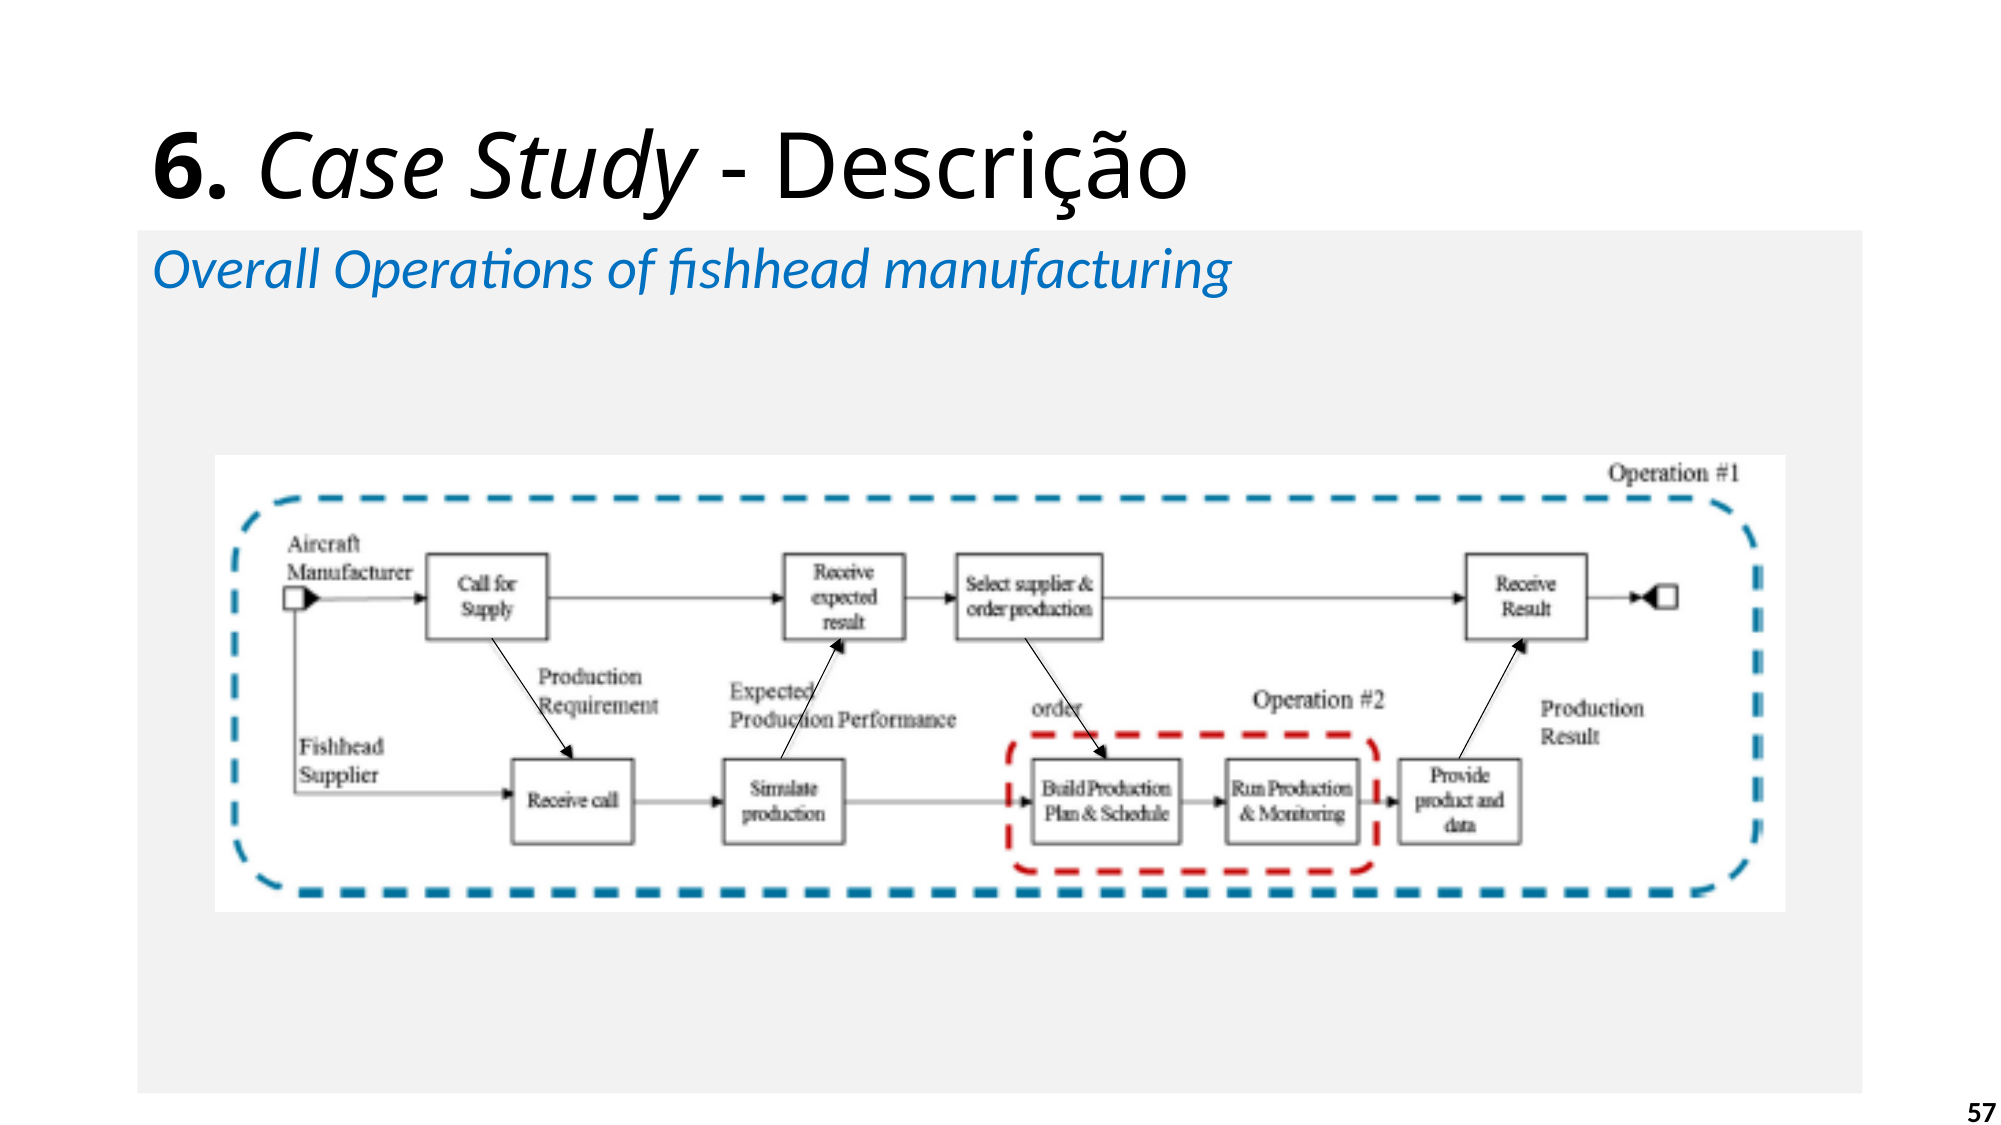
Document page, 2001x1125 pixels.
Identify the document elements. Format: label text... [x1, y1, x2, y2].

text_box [780, 638, 841, 759]
picture [215, 455, 1786, 912]
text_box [1458, 638, 1523, 759]
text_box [1024, 638, 1106, 759]
title 6. Case Study - Descrição [137, 59, 1863, 230]
list Overall Operations of fishhead manufacturing [137, 230, 1863, 1094]
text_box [491, 638, 573, 759]
